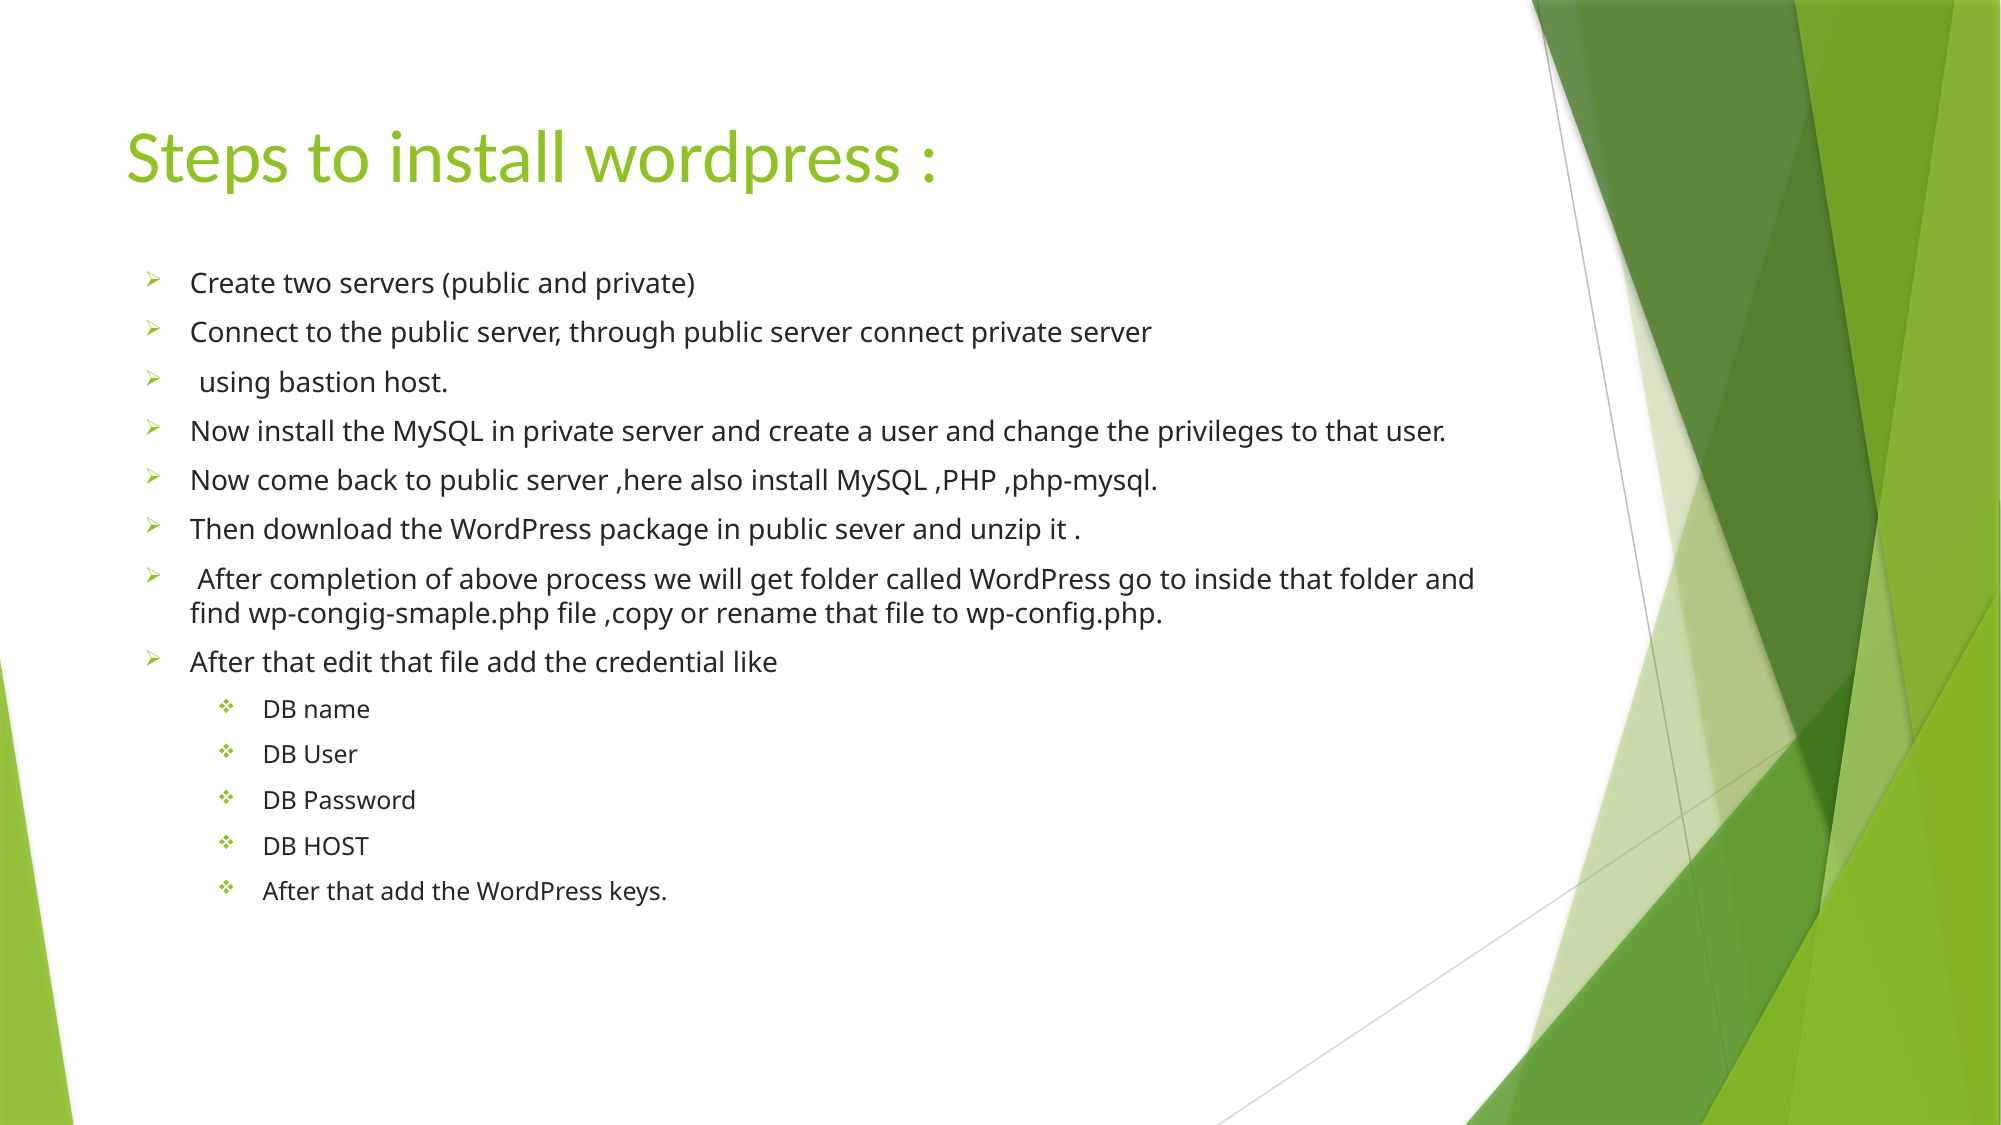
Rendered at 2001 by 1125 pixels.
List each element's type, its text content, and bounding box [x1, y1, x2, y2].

list Create two servers (public and private) Connect to the public server, through public server connect private server using bastion host. Now install the MySQL in private server and create a user and change the privileges to that user. Now come back to public server ,here also install MySQL ,PHP ,php-mysql. Then download the WordPress package in public sever and unzip it . After completion of above process we will get folder called WordPress go to inside that folder and find wp-congig-smaple.php file ,copy or rename that file to wp-config.php. After that edit that file add the credential like DB name DB User DB Password DB HOST After that add the WordPress keys. [129, 257, 1540, 917]
title Steps to install wordpress : [111, 99, 1522, 317]
